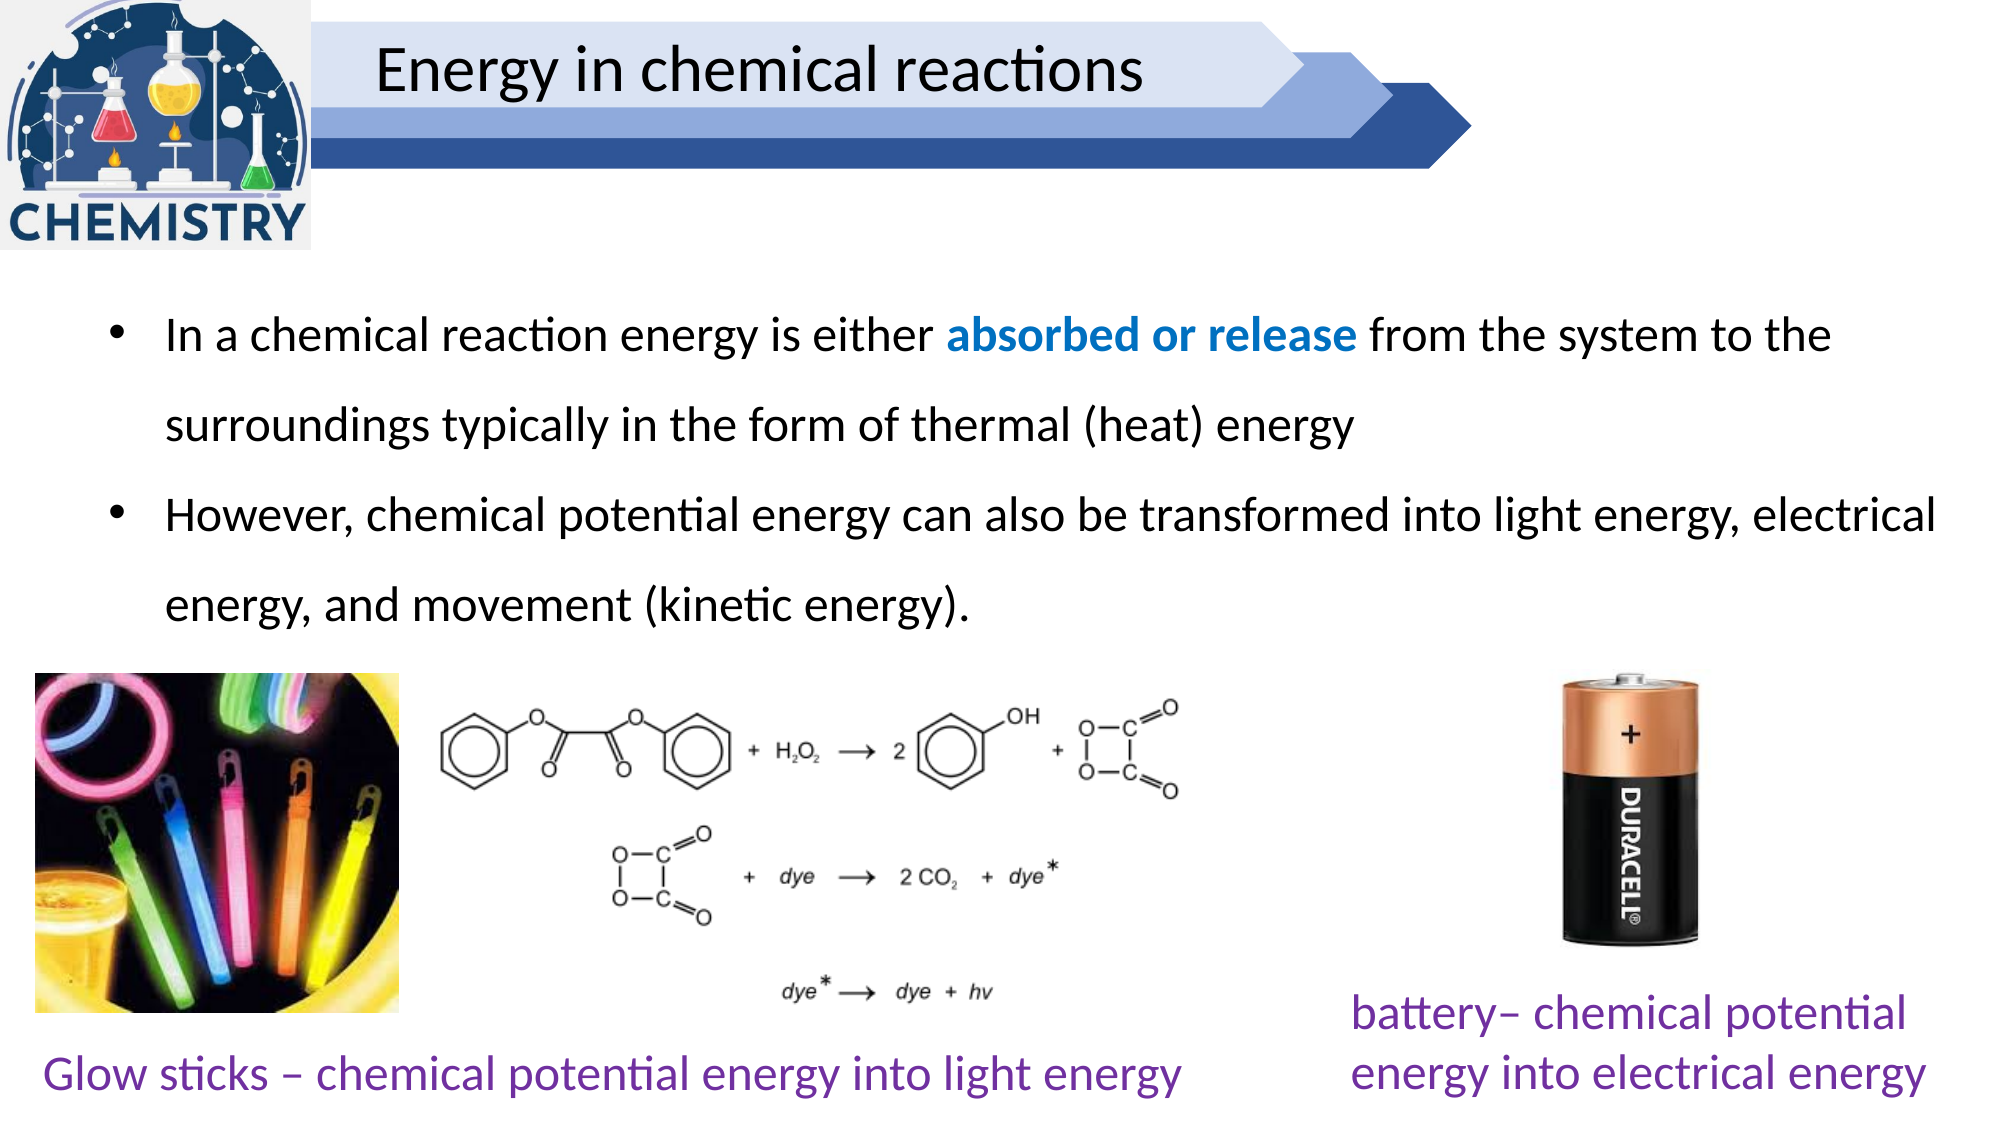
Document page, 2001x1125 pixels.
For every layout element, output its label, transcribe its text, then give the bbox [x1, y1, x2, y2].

picture [0, 0, 311, 250]
text_box Glow sticks – chemical potential energy into light energy [28, 1032, 1214, 1108]
text_box In a chemical reaction energy is either absorbed or release from the system to the surroundings typically in the form of thermal (heat) energy However, chemical potential energy can also be transformed into light energy, electrical energy, and movement (kinetic energy). [93, 263, 1955, 639]
picture [419, 688, 1201, 1025]
text_box battery– chemical potential energy into electrical energy [1335, 972, 2000, 1108]
text_box [311, 81, 1474, 170]
text_box Energy in chemical reactions [311, 20, 1306, 109]
text_box [311, 51, 1395, 140]
picture [35, 673, 399, 1013]
picture [1490, 669, 1772, 951]
